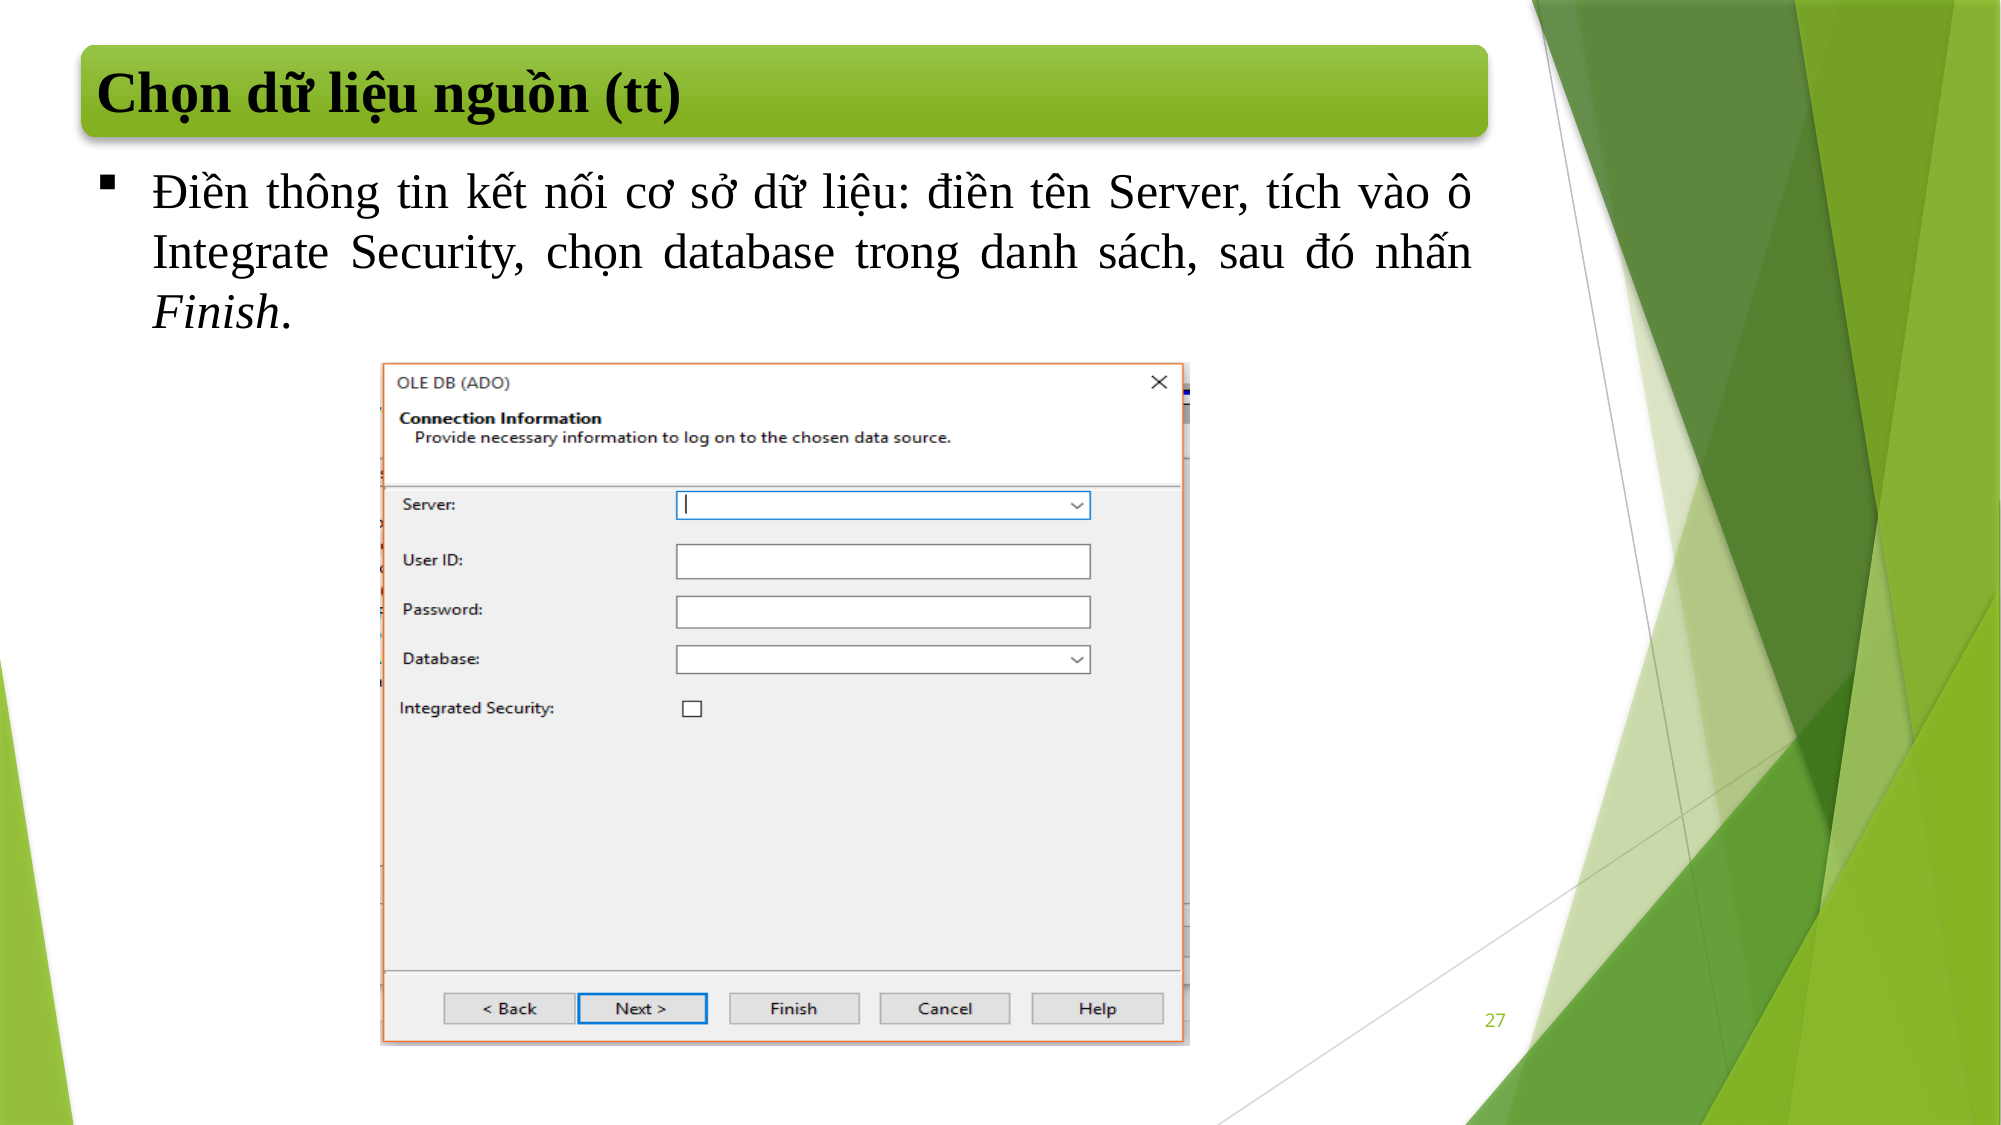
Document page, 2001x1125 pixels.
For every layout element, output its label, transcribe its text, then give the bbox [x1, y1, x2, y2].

text_box Chọn dữ liệu nguồn (tt) [81, 46, 1105, 131]
text_box [84, 44, 1489, 138]
text_box Điền thông tin kết nối cơ sở dữ liệu: điền tên Server, tích vào ô Integrate Security, chọn database trong danh sách, sau đó nhấn Finish. [81, 151, 1489, 347]
slide_number 27 [1409, 991, 1522, 1051]
picture [379, 362, 1191, 1047]
